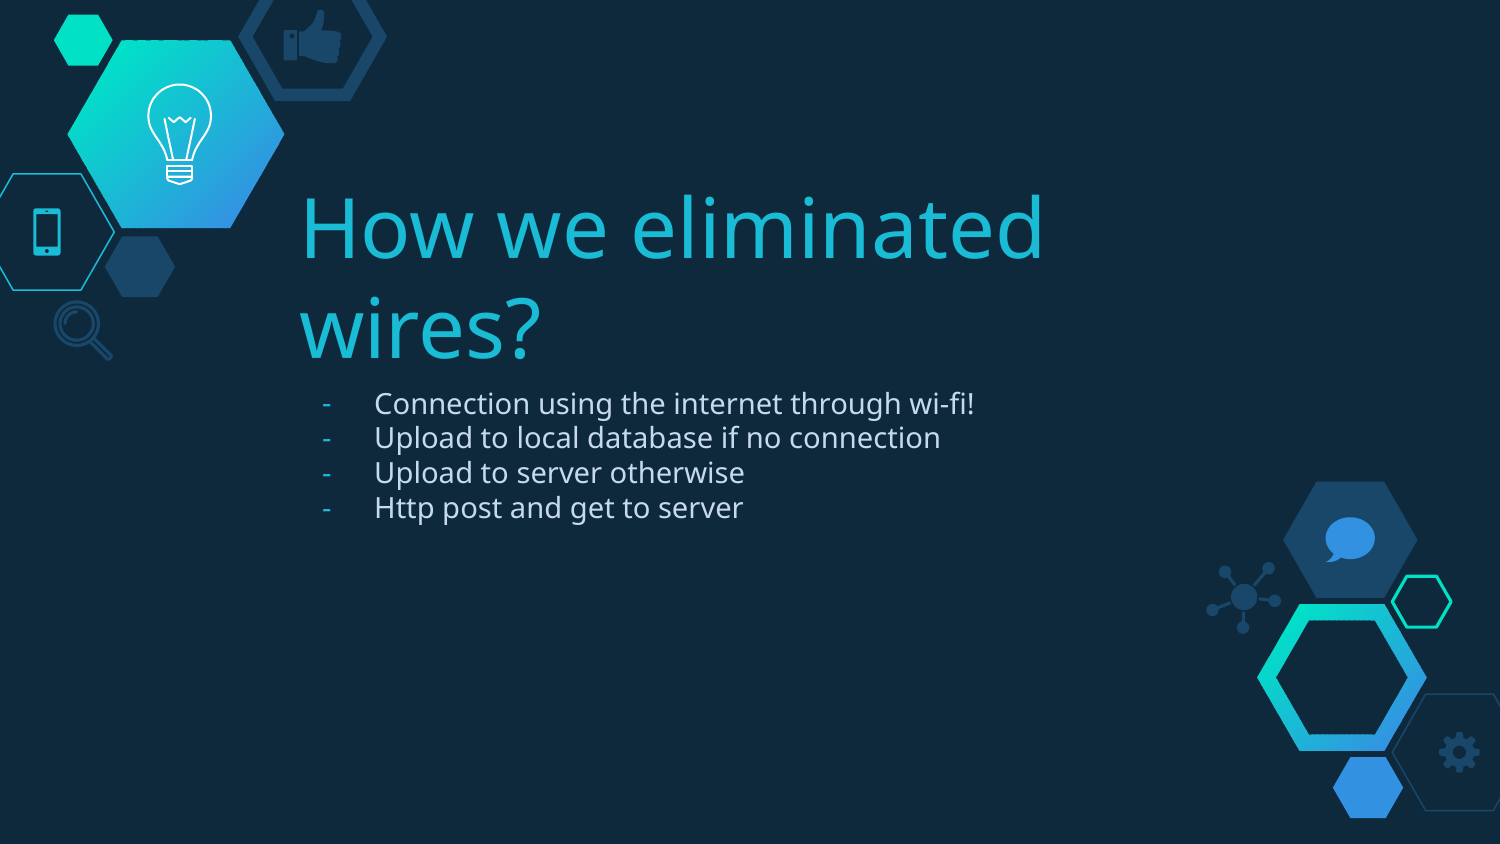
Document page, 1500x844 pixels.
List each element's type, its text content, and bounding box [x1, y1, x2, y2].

list Connection using the internet through wi-fi! Upload to local database if no connection Upload to server otherwise Http post and get to server [284, 369, 1096, 643]
title How we eliminated wires? [284, 284, 1096, 369]
